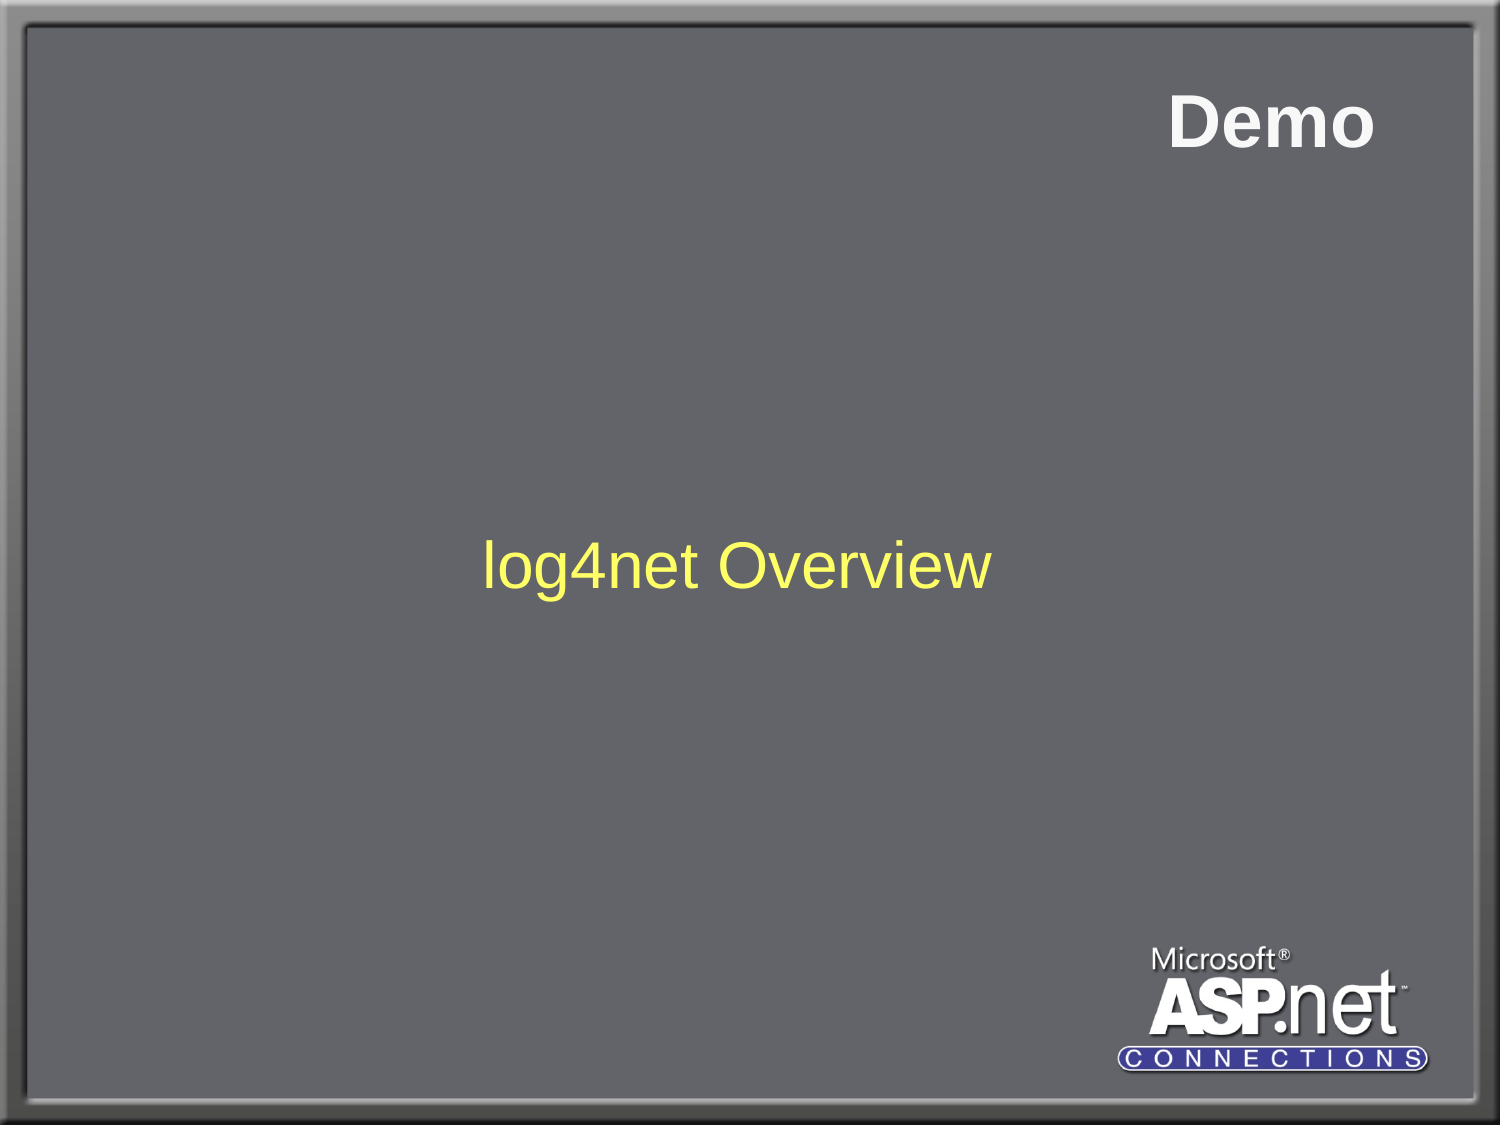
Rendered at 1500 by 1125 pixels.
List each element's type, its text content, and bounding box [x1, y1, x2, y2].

picture [0, 0, 1500, 1125]
title Demo [108, 64, 1392, 166]
text_box log4net Overview [87, 515, 1388, 610]
